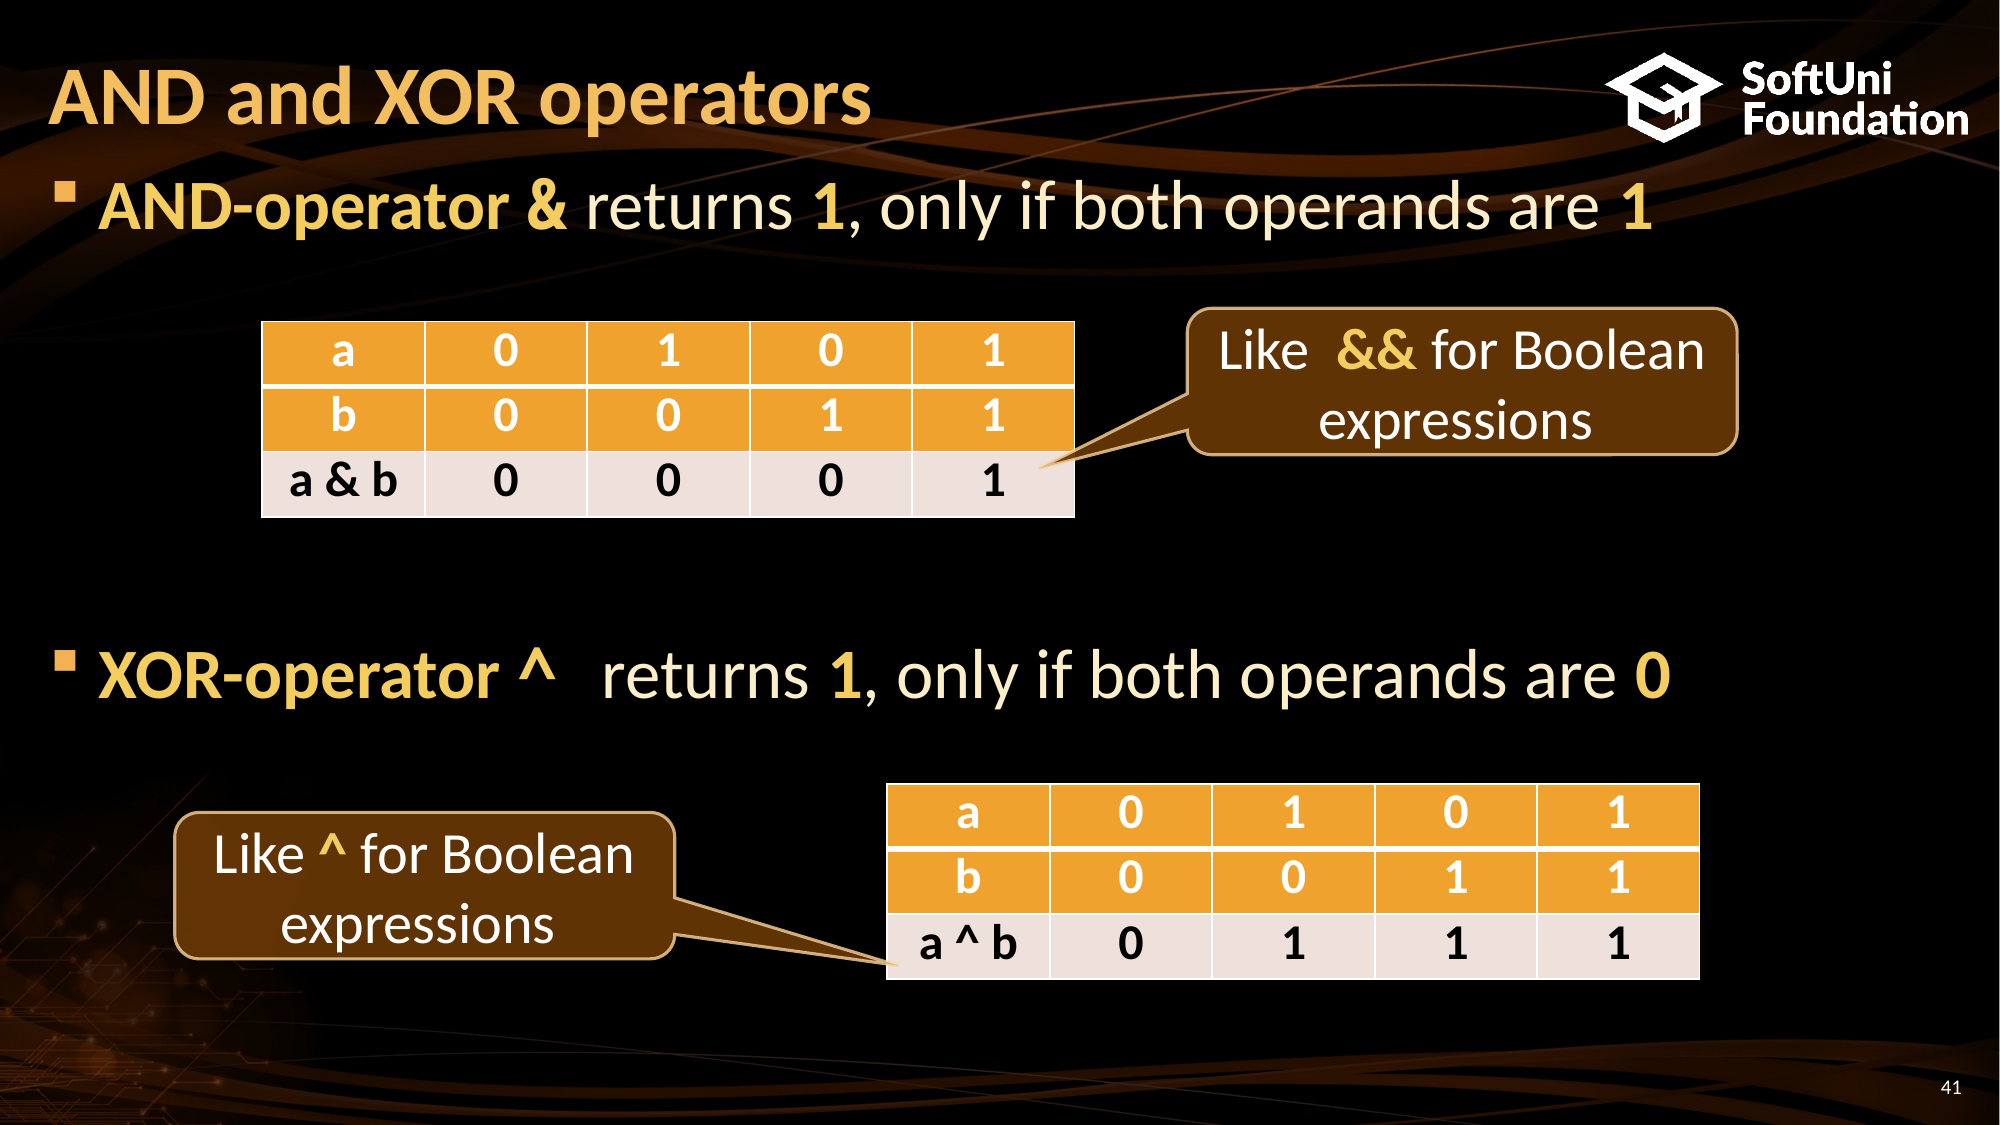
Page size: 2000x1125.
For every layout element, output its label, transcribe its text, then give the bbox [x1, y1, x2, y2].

table_header 1 [588, 322, 749, 384]
text_box Like && for Boolean expressions [1038, 307, 1739, 470]
table_cell 0 [751, 452, 911, 516]
table_header 1 [913, 322, 1074, 384]
table_cell b [888, 852, 1049, 913]
table_cell 1 [1538, 852, 1699, 913]
table_header 0 [1051, 785, 1211, 846]
table_cell 1 [1376, 852, 1536, 913]
table_header a [263, 322, 424, 384]
table_cell a & b [263, 452, 424, 516]
table_cell 0 [1213, 852, 1374, 913]
table_header 1 [1538, 785, 1699, 846]
text_box Like ^ for Boolean expressions [173, 811, 899, 967]
table_cell 1 [913, 389, 1074, 451]
table_header 0 [426, 322, 586, 384]
table_cell 0 [426, 389, 586, 451]
table_cell 0 [1051, 852, 1211, 913]
table_cell 1 [913, 452, 1074, 516]
table_cell 0 [588, 389, 749, 451]
table_header 0 [1376, 785, 1536, 846]
table_header 0 [751, 322, 911, 384]
table_cell 1 [1376, 915, 1536, 978]
title AND and XOR operators [30, 6, 1602, 189]
table_cell 0 [1051, 915, 1211, 978]
table_cell a ^ b [888, 915, 1049, 978]
table_cell 1 [1538, 915, 1699, 978]
table_cell 1 [1213, 915, 1374, 978]
table_header a [888, 785, 1049, 846]
table_header 1 [1213, 785, 1374, 846]
slide_number 41 [1897, 1070, 1968, 1103]
table_cell 0 [588, 452, 749, 516]
table_cell 0 [426, 452, 586, 516]
picture [0, 0, 2000, 1125]
table_cell 1 [751, 389, 911, 451]
list AND-operator & returns 1, only if both operands are 1 XOR-operator ^ returns 1, only if both operands are 0 [31, 162, 1968, 1103]
table_cell b [263, 389, 424, 451]
